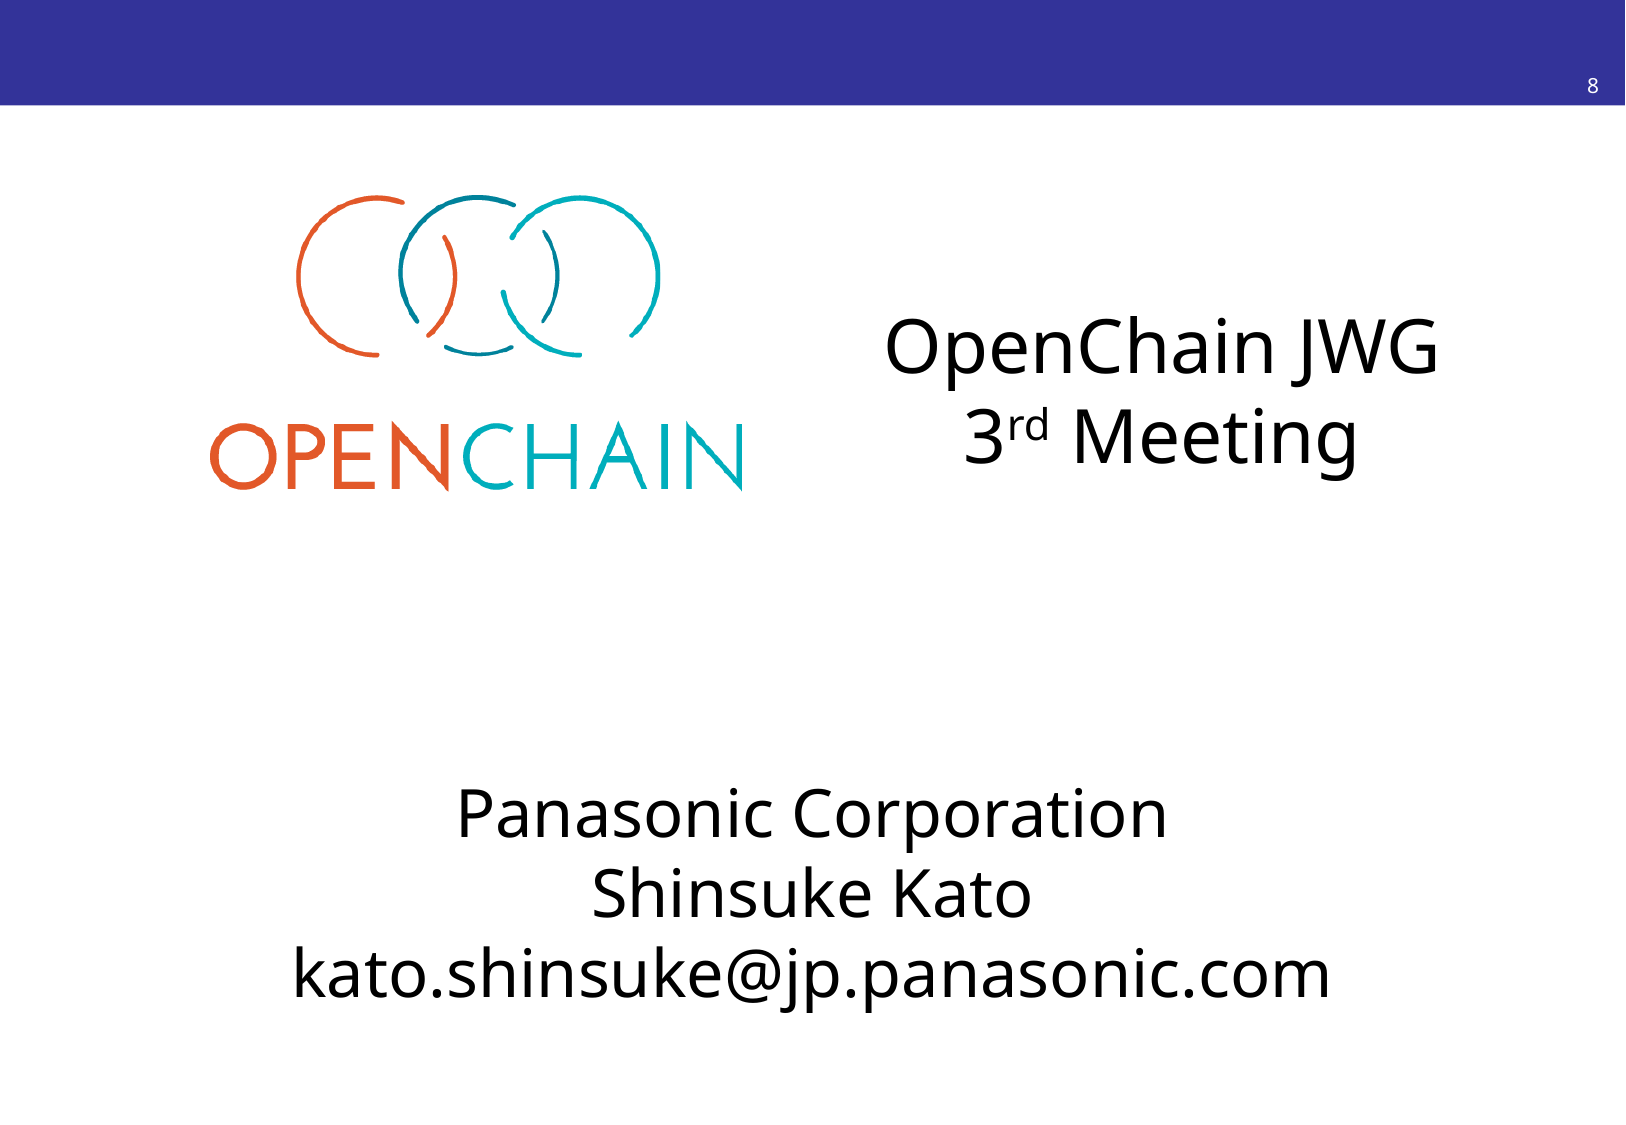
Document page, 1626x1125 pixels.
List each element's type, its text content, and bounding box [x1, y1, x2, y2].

text_box OpenChain JWG 3rd Meeting [868, 290, 1457, 486]
picture [209, 195, 742, 492]
slide_number 8 [1522, 65, 1614, 105]
text_box Panasonic Corporation Shinsuke Kato kato.shinsuke@jp.panasonic.com [276, 763, 1350, 1018]
